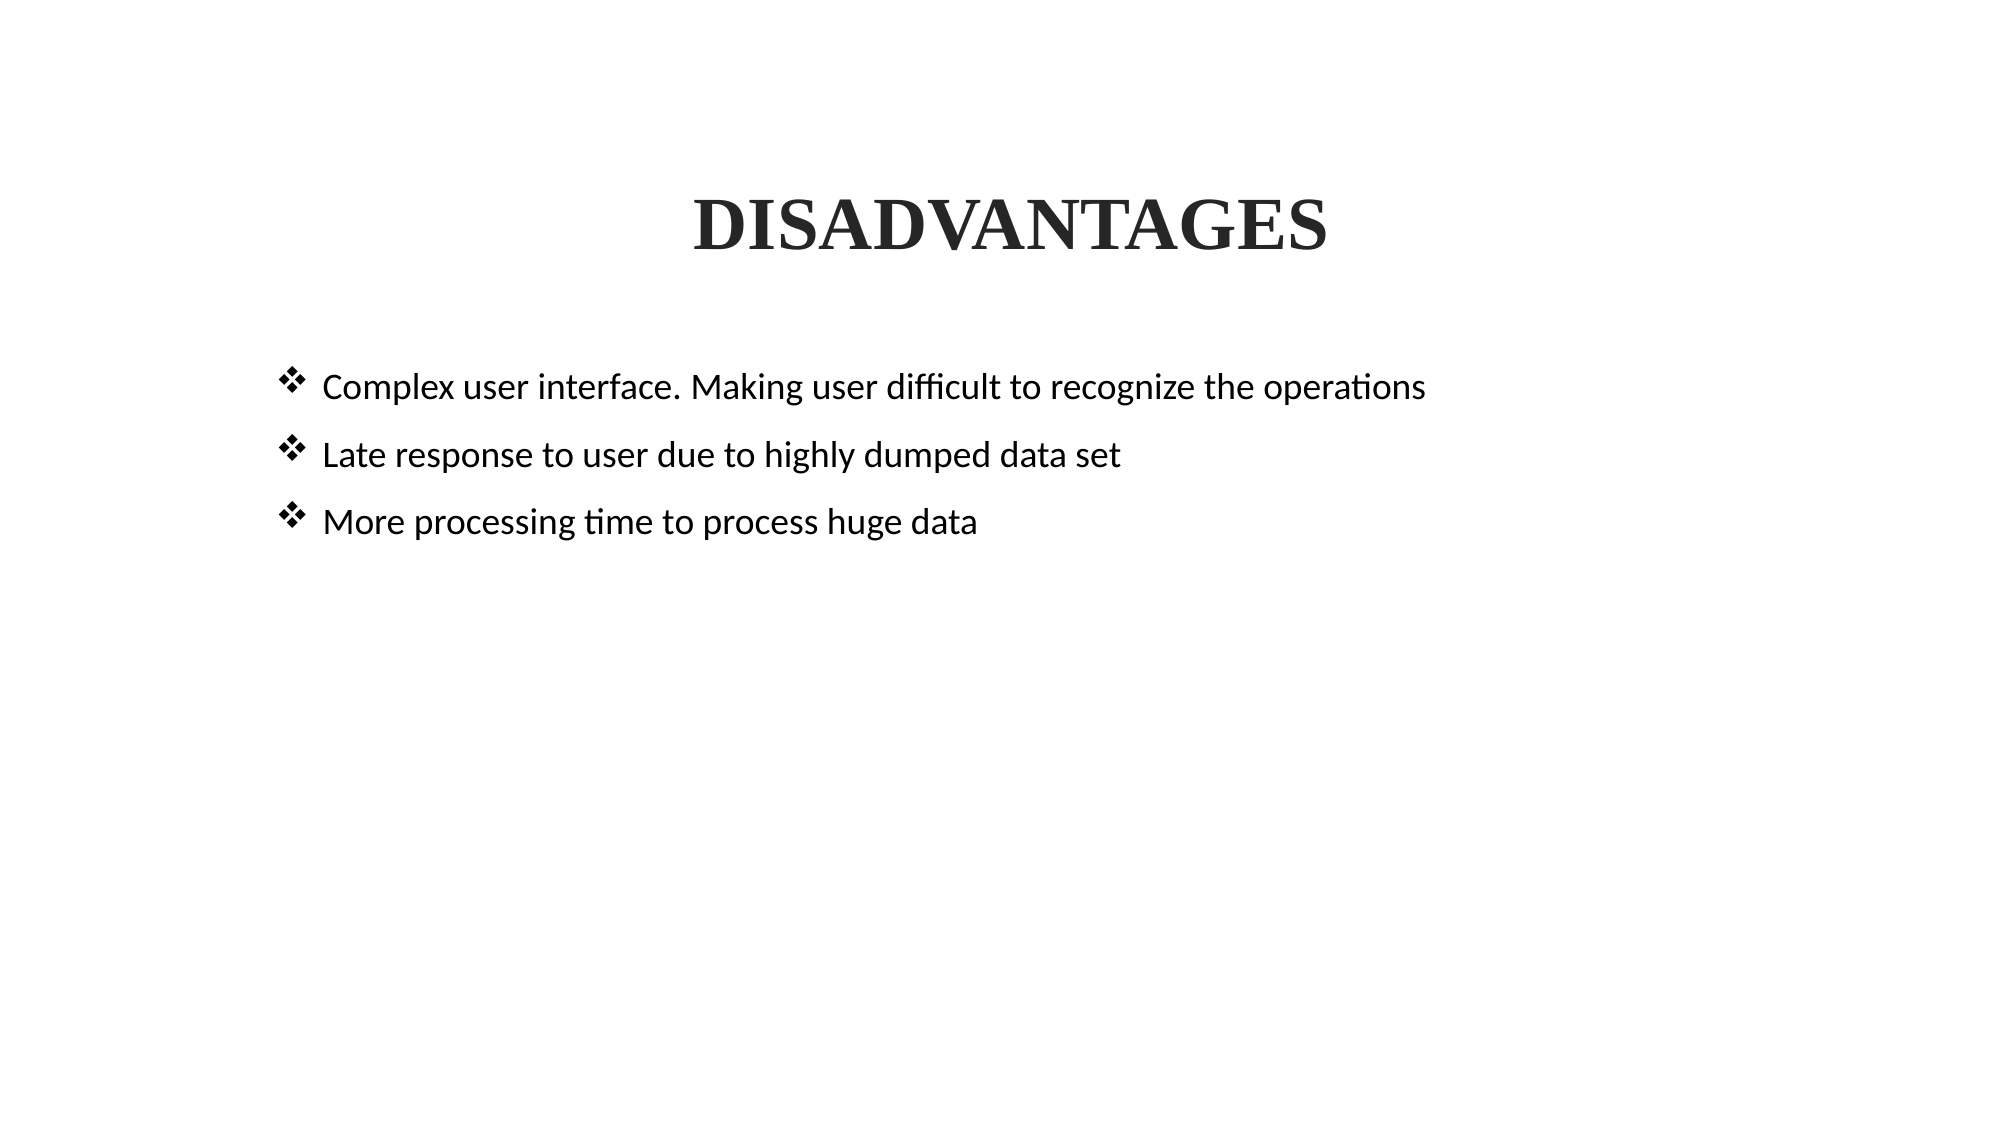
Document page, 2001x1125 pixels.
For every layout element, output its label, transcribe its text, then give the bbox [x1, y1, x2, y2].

text_box DISADVANTAGES [184, 167, 1595, 311]
text_box Complex user interface. Making user difficult to recognize the operations Late response to user due to highly dumped data set More processing time to process huge data [260, 332, 1797, 625]
